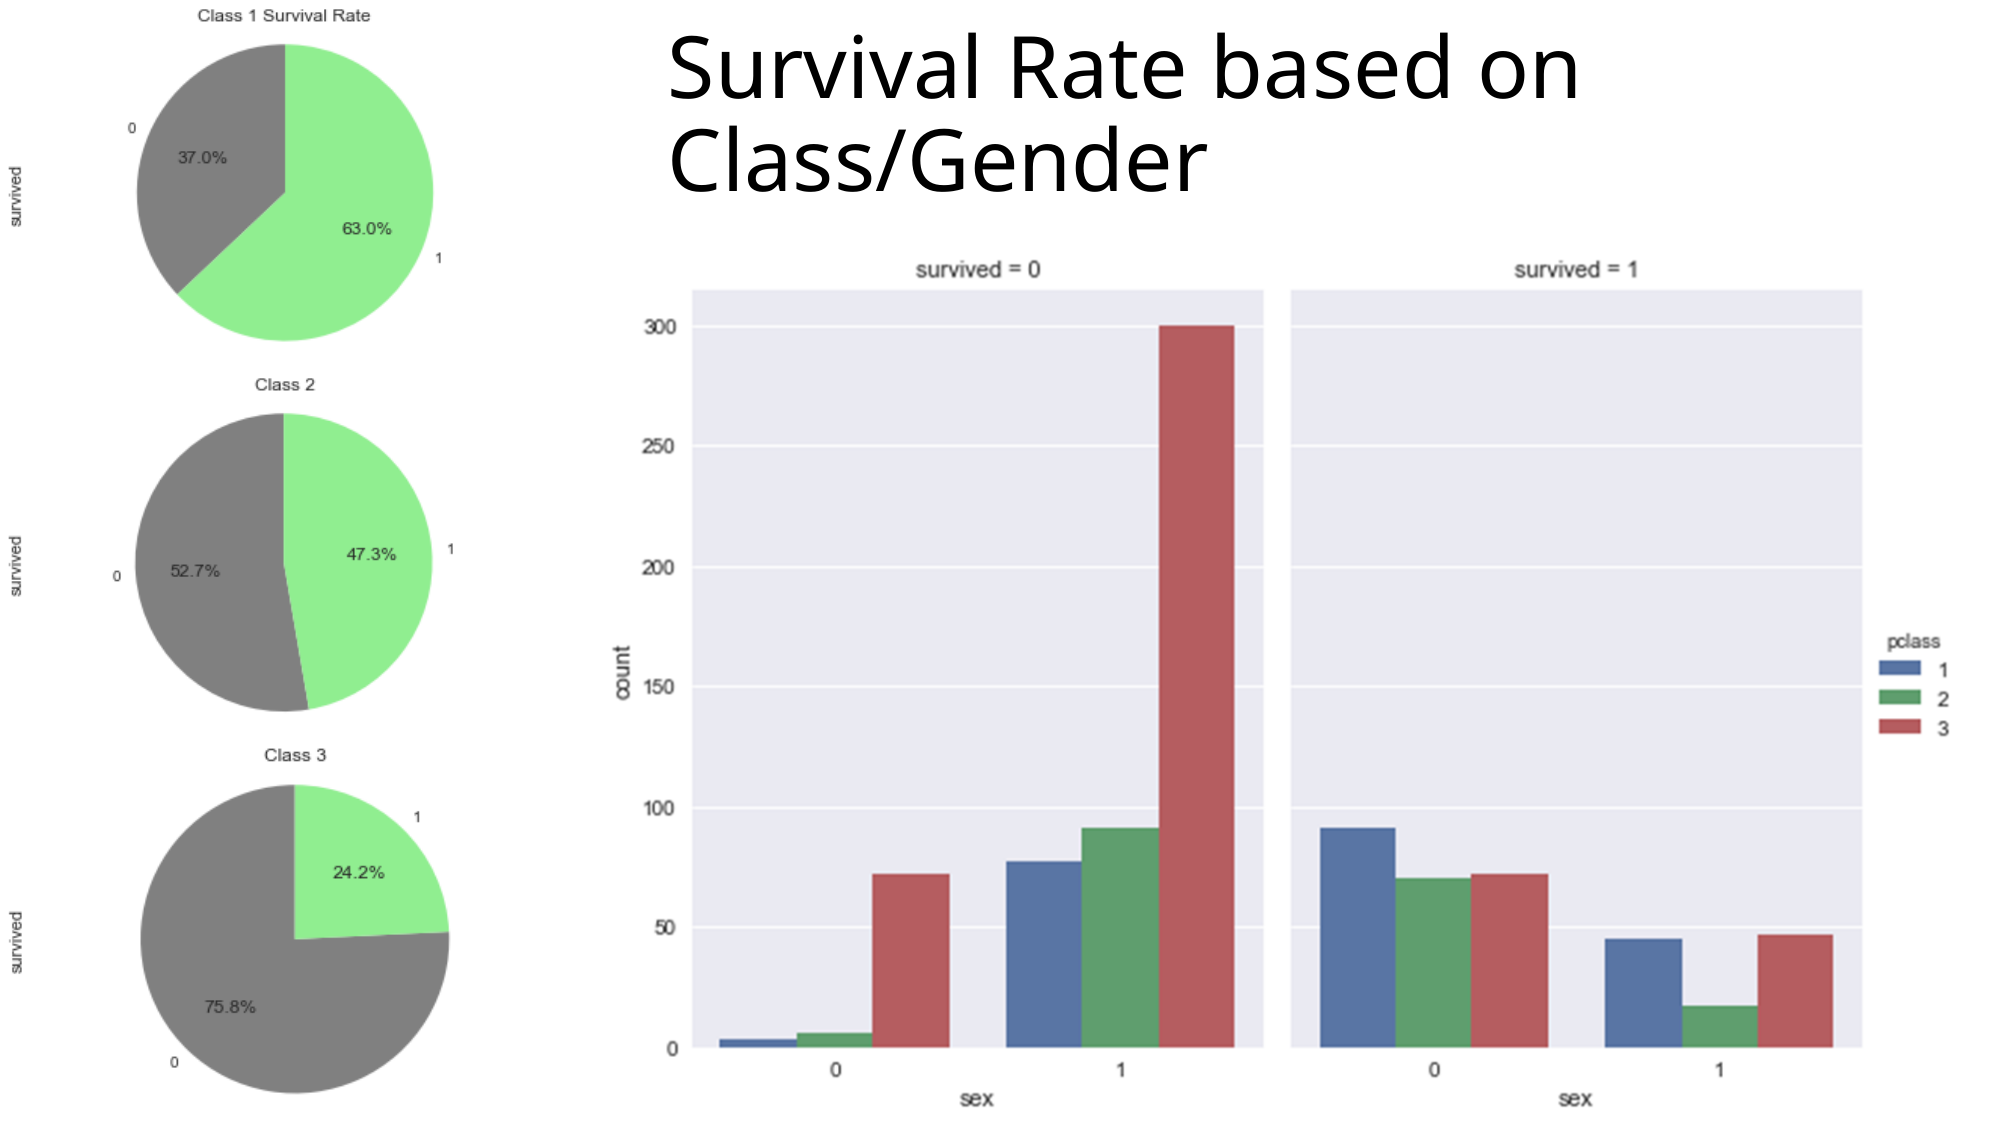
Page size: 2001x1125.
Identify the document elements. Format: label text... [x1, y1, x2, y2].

title Survival Rate based on Class/Gender [652, 16, 1967, 218]
picture [0, 368, 568, 1122]
picture [598, 246, 1967, 1125]
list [0, 0, 548, 368]
